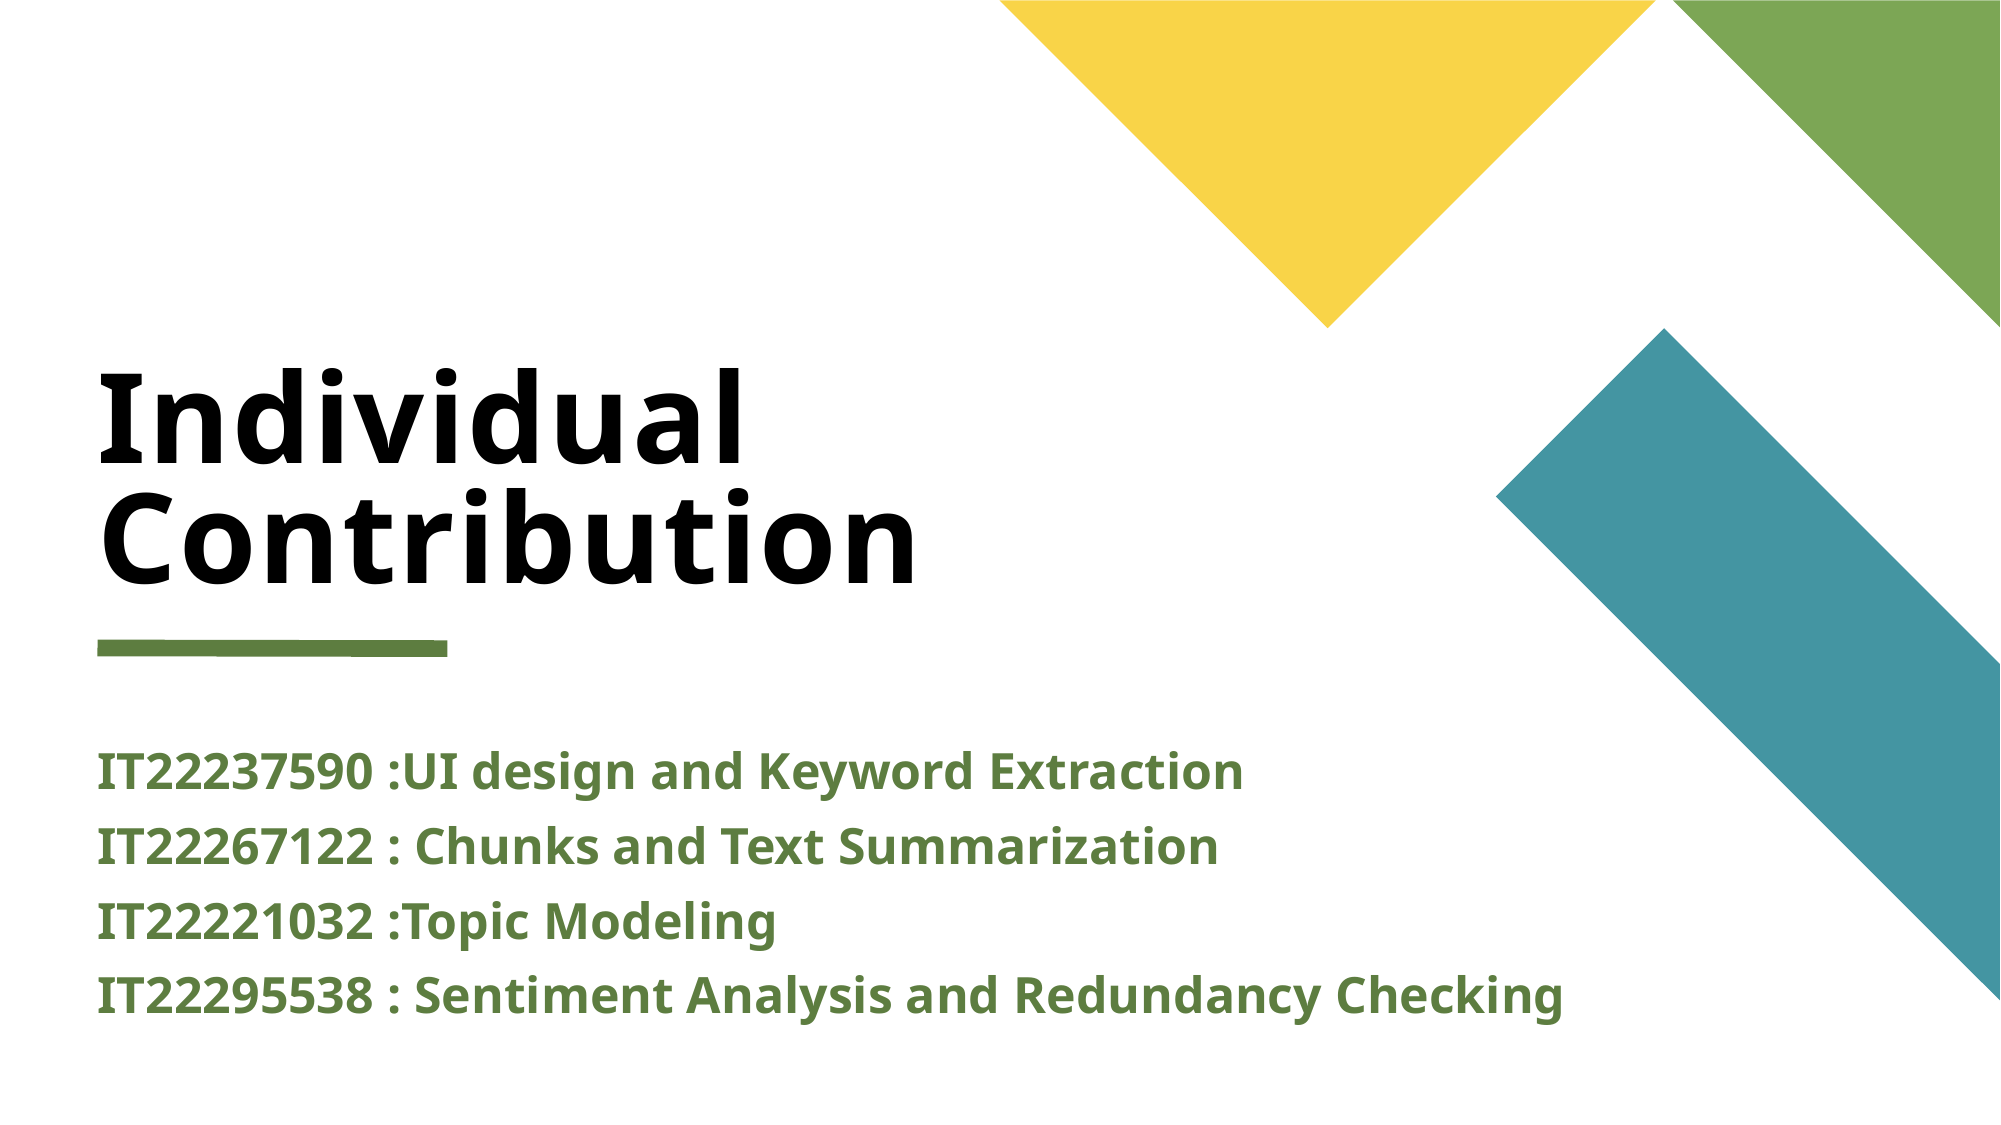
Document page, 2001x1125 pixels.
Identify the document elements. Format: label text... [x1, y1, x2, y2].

title Individual Contribution [97, 67, 998, 608]
list IT22237590 :UI design and Keyword Extraction IT22267122 : Chunks and Text Summarization IT22221032 :Topic Modeling IT22295538 : Sentiment Analysis and Redundancy Checking [97, 746, 1614, 1081]
